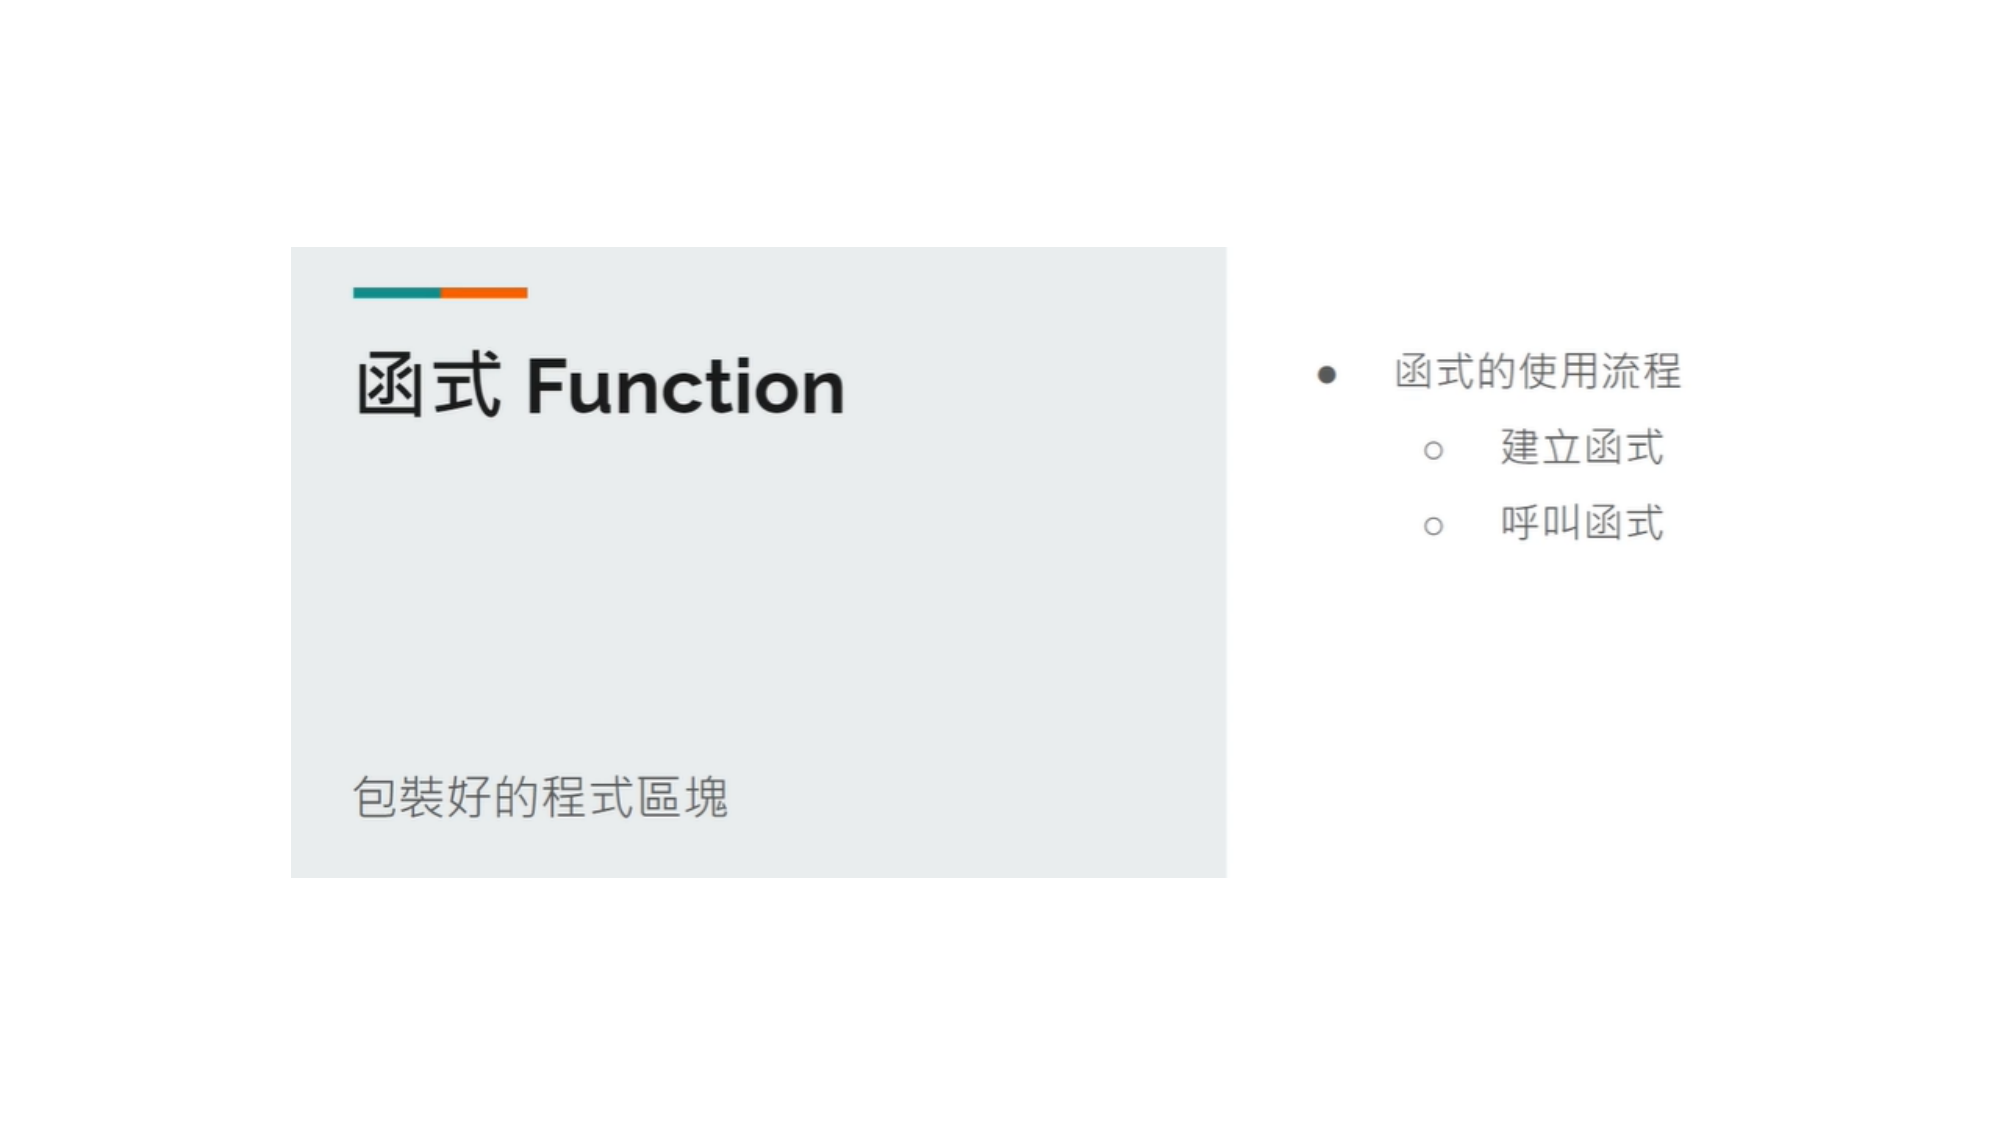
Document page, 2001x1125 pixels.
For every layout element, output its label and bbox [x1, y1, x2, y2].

picture [291, 247, 1709, 878]
